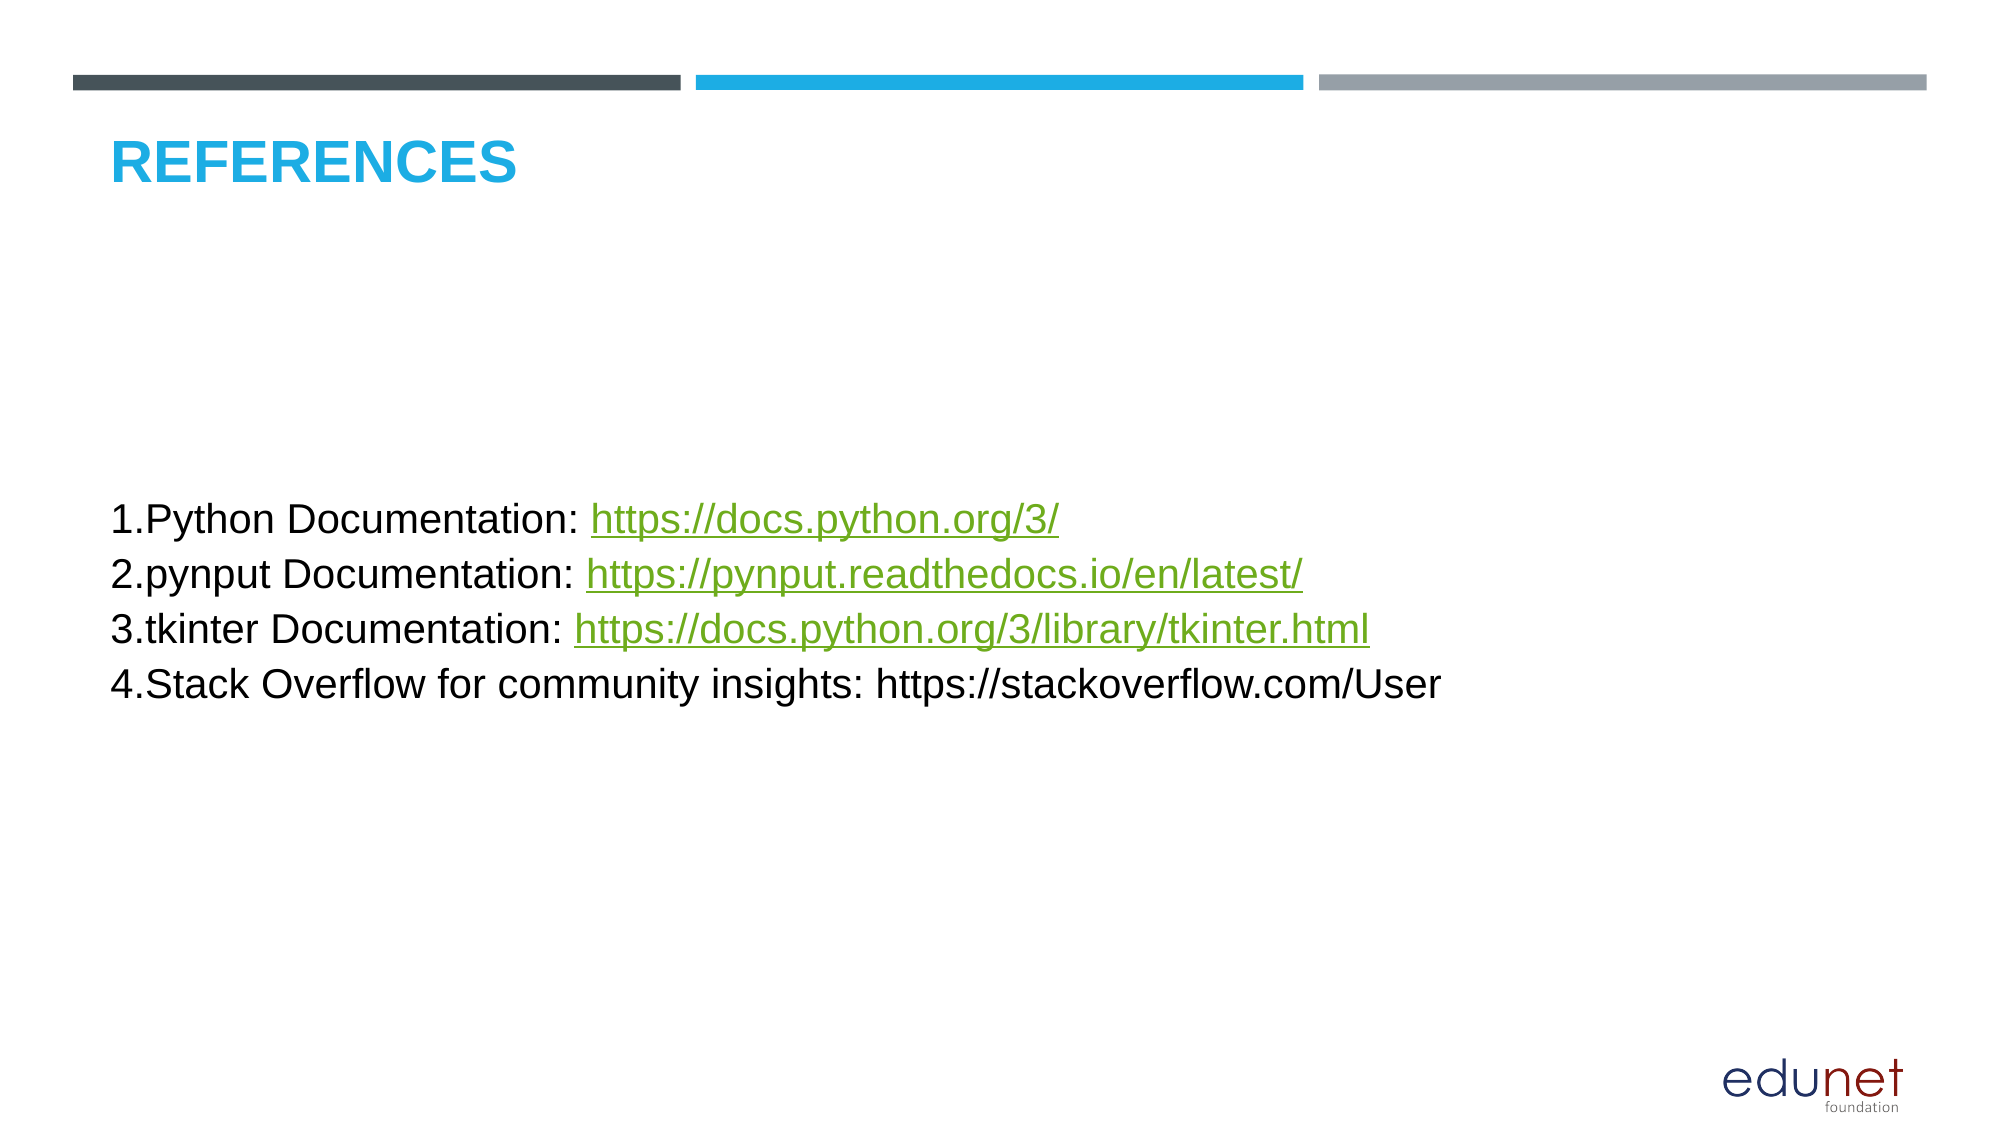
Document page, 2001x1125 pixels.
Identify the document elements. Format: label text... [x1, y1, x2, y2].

title REFERENCES [95, 115, 1905, 203]
picture [1719, 1056, 1905, 1116]
list 1.Python Documentation: https://docs.python.org/3/ 2.pynput Documentation: https://pynput.readthedocs.io/en/latest/ 3.tkinter Documentation: https://docs.python.org/3/library/tkinter.html 4.Stack Overflow for community insights: https://stackoverflow.com/User [95, 213, 1883, 981]
